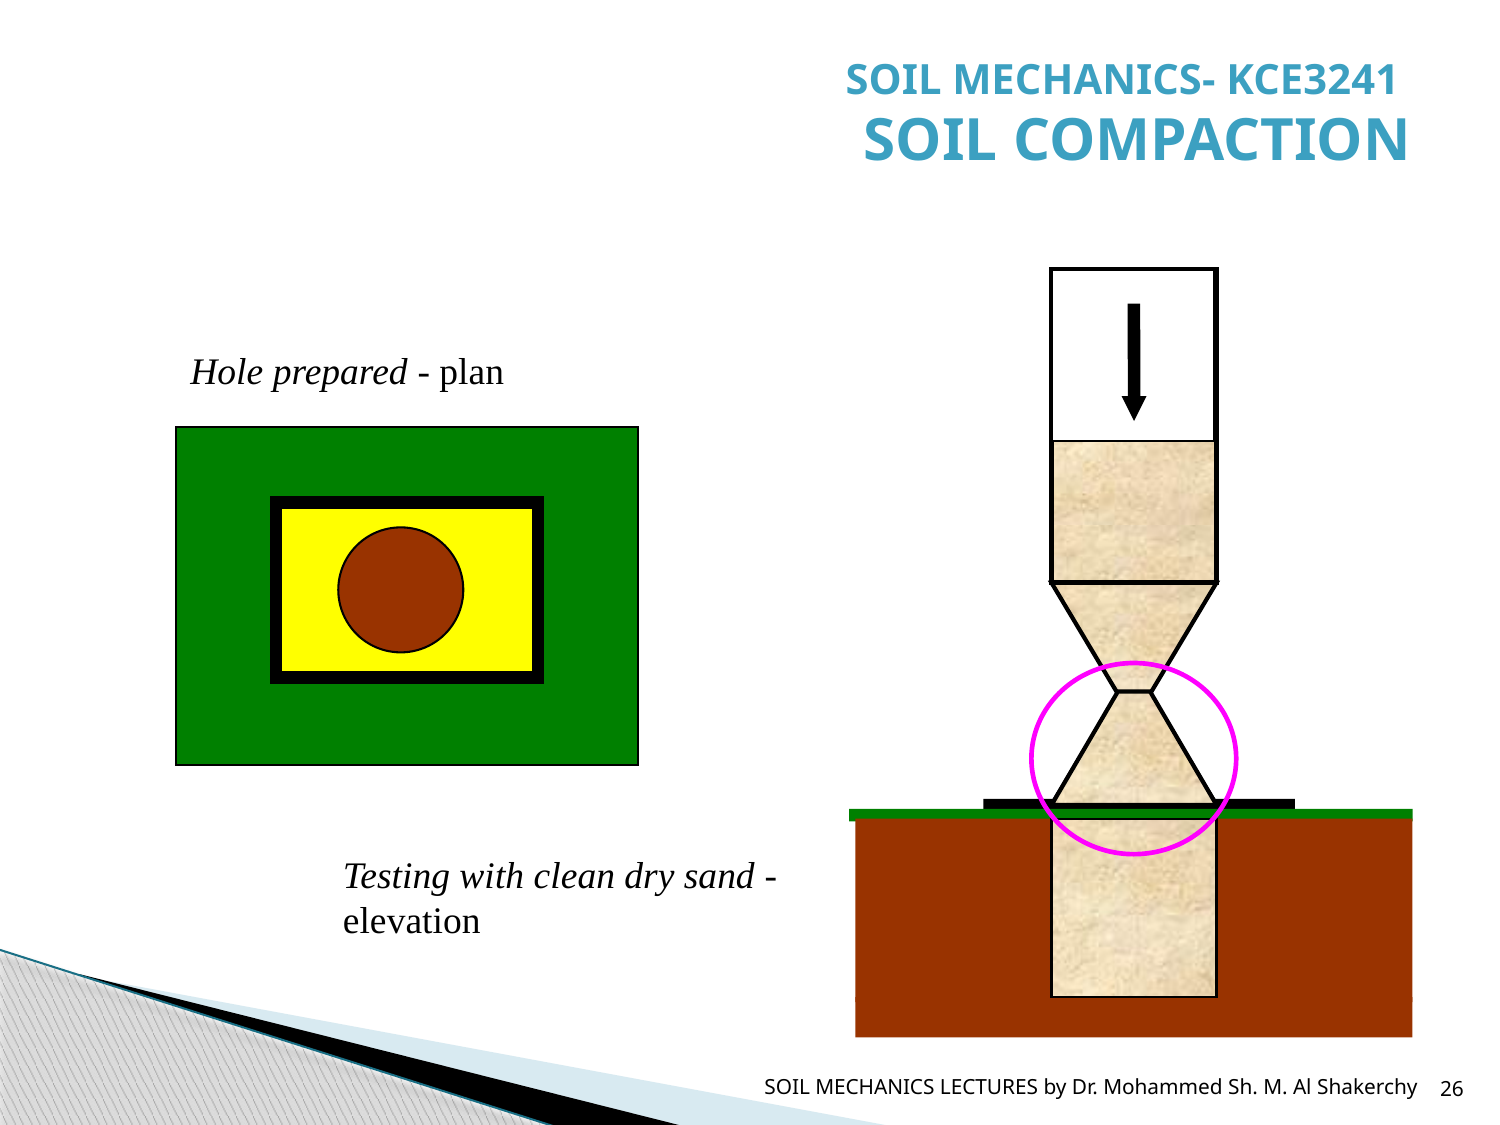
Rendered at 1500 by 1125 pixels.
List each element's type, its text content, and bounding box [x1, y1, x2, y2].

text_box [855, 269, 1413, 1038]
footer SOIL MECHANICS LECTURES by Dr. Mohammed Sh. M. Al Shakerchy [621, 1031, 1432, 1107]
slide_number 26 [1418, 1051, 1479, 1112]
text_box Testing with clean dry sand - elevation [328, 843, 841, 949]
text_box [175, 339, 689, 766]
text_box SOIL MECHANICS- KCE3241 SOIL COMPACTION [74, 45, 1425, 233]
